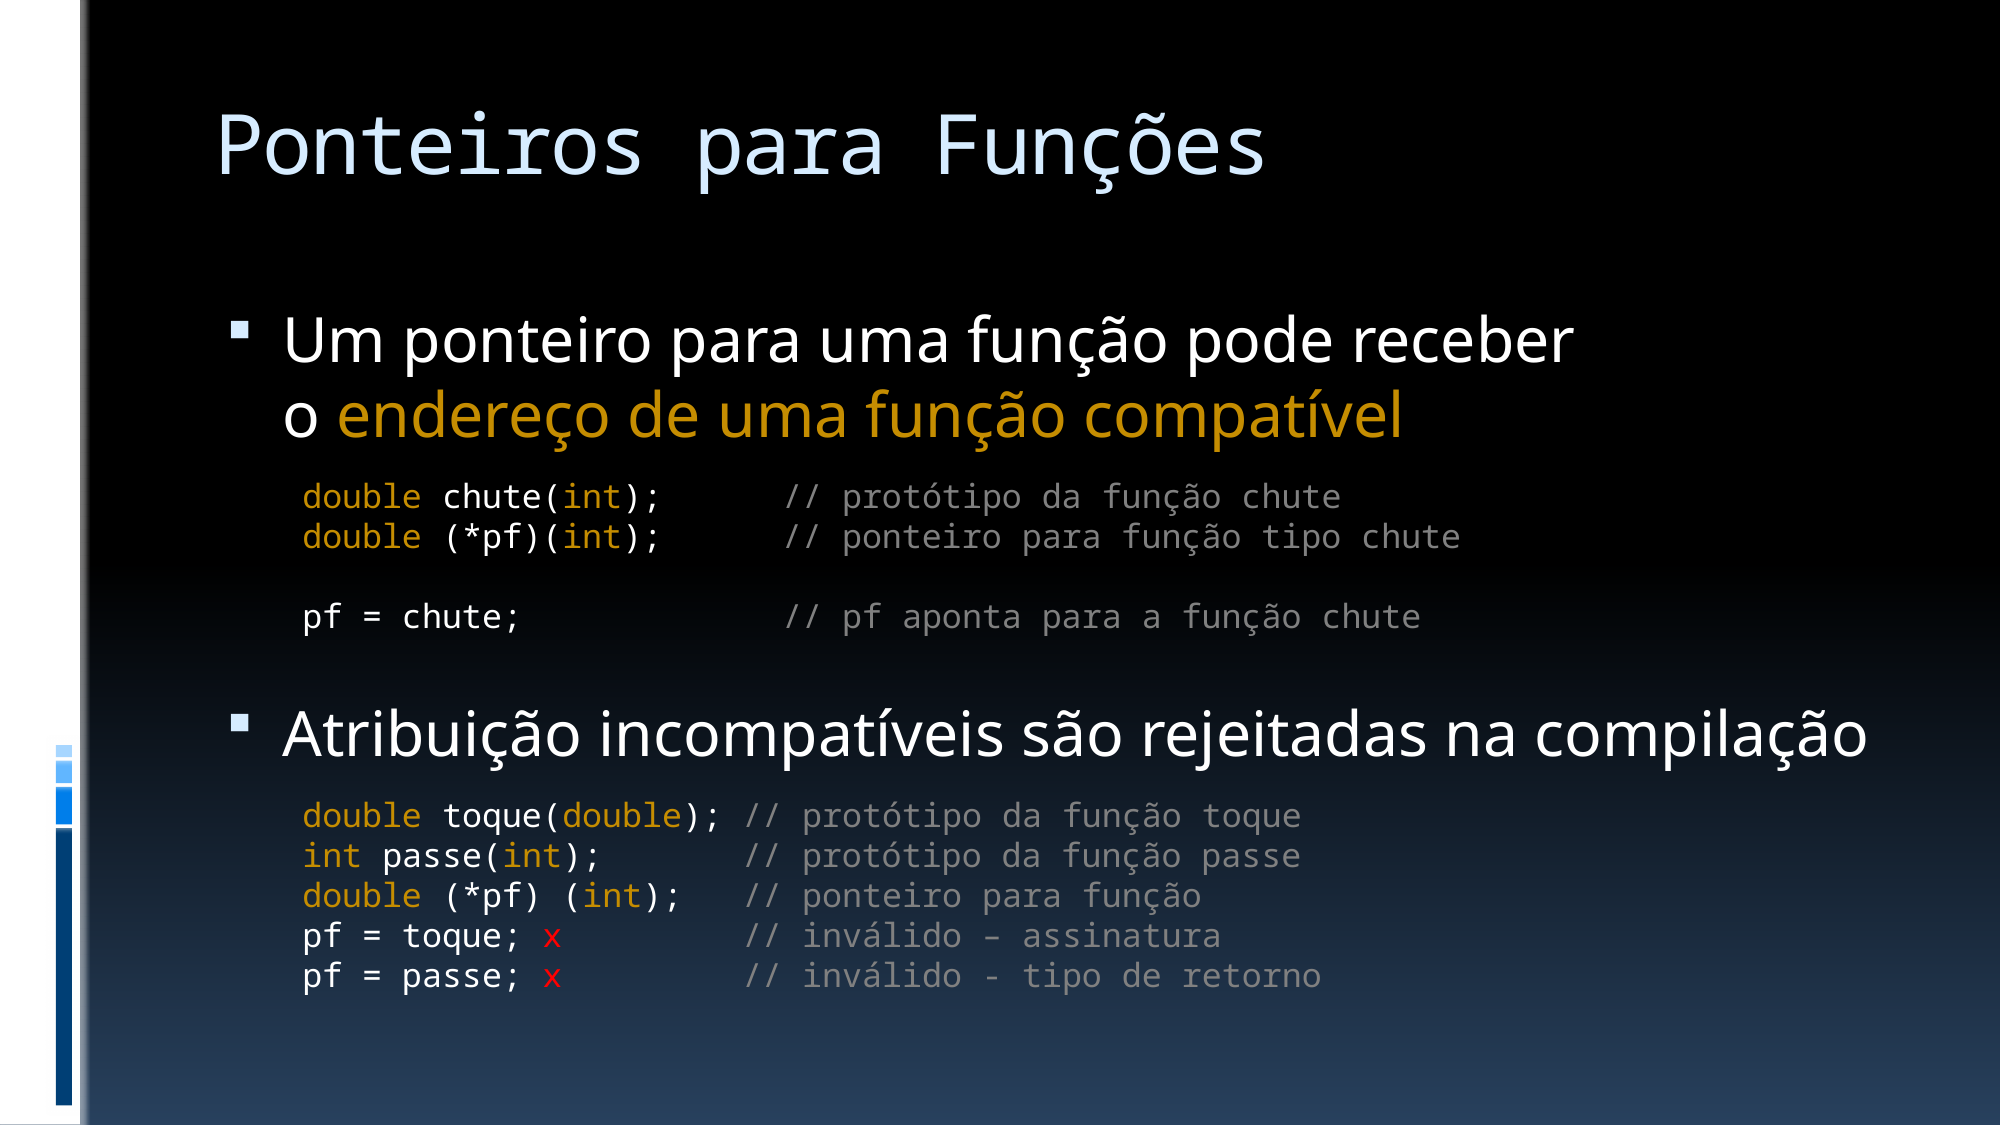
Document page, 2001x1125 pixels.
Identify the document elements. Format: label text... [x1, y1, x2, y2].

list Um ponteiro para uma função pode receber o endereço de uma função compatível Atribuição incompatíveis são rejeitadas na compilação [200, 292, 1900, 1043]
title Ponteiros para Funções [200, 83, 1900, 234]
text_box double chute(int); // protótipo da função chute double (*pf)(int); // ponteiro para função tipo chute pf = chute; // pf aponta para a função chute [287, 467, 1638, 643]
text_box double toque(double); // protótipo da função toque int passe(int); // protótipo da função passe double (*pf) (int); // ponteiro para função pf = toque; x // inválido – assinatura pf = passe; x // inválido - tipo de retorno [287, 786, 1350, 1002]
